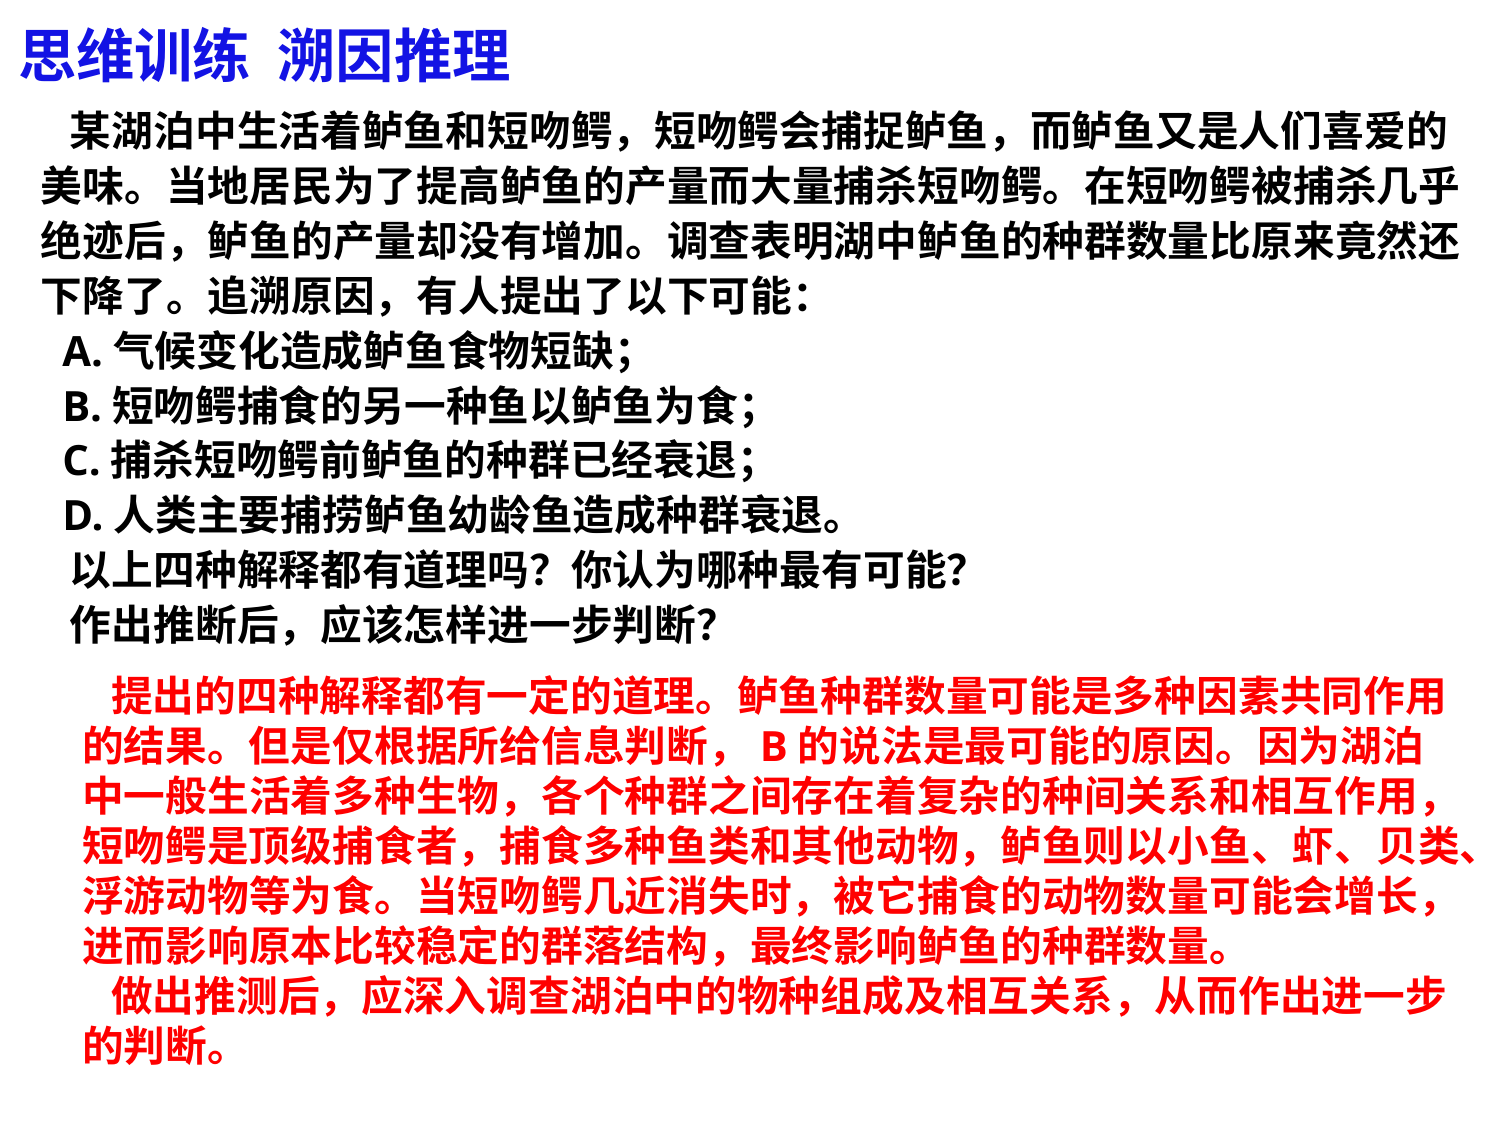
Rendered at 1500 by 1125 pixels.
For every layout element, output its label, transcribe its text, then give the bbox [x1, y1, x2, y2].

text_box 思维训练 溯因推理 [3, 11, 1433, 97]
text_box 某湖泊中生活着鲈鱼和短吻鳄，短吻鳄会捕捉鲈鱼，而鲈鱼又是人们喜爱的美味。当地居民为了提高鲈鱼的产量而大量捕杀短吻鳄。在短吻鳄被捕杀几乎绝迹后，鲈鱼的产量却没有增加。调查表明湖中鲈鱼的种群数量比原来竟然还下降了。追溯原因，有人提出了以下可能： A.气候变化造成鲈鱼食物短缺； B.短吻鳄捕食的另一种鱼以鲈鱼为食； C.捕杀短吻鳄前鲈鱼的种群已经衰退； D.人类主要捕捞鲈鱼幼龄鱼造成种群衰退。 以上四种解释都有道理吗？你认为哪种最有可能？ 作出推断后，应该怎样进一步判断？ [26, 92, 1478, 657]
text_box 提出的四种解释都有一定的道理。鲈鱼种群数量可能是多种因素共同作用的结果。但是仅根据所给信息判断，B的说法是最可能的原因。因为湖泊中一般生活着多种生物，各个种群之间存在着复杂的种间关系和相互作用，短吻鳄是顶级捕食者，捕食多种鱼类和其他动物，鲈鱼则以小鱼、虾、贝类、浮游动物等为食。当短吻鳄几近消失时，被它捕食的动物数量可能会增长，进而影响原本比较稳定的群落结构，最终影响鲈鱼的种群数量。 做出推测后，应深入调查湖泊中的物种组成及相互关系，从而作出进一步的判断。 [67, 662, 1478, 1078]
